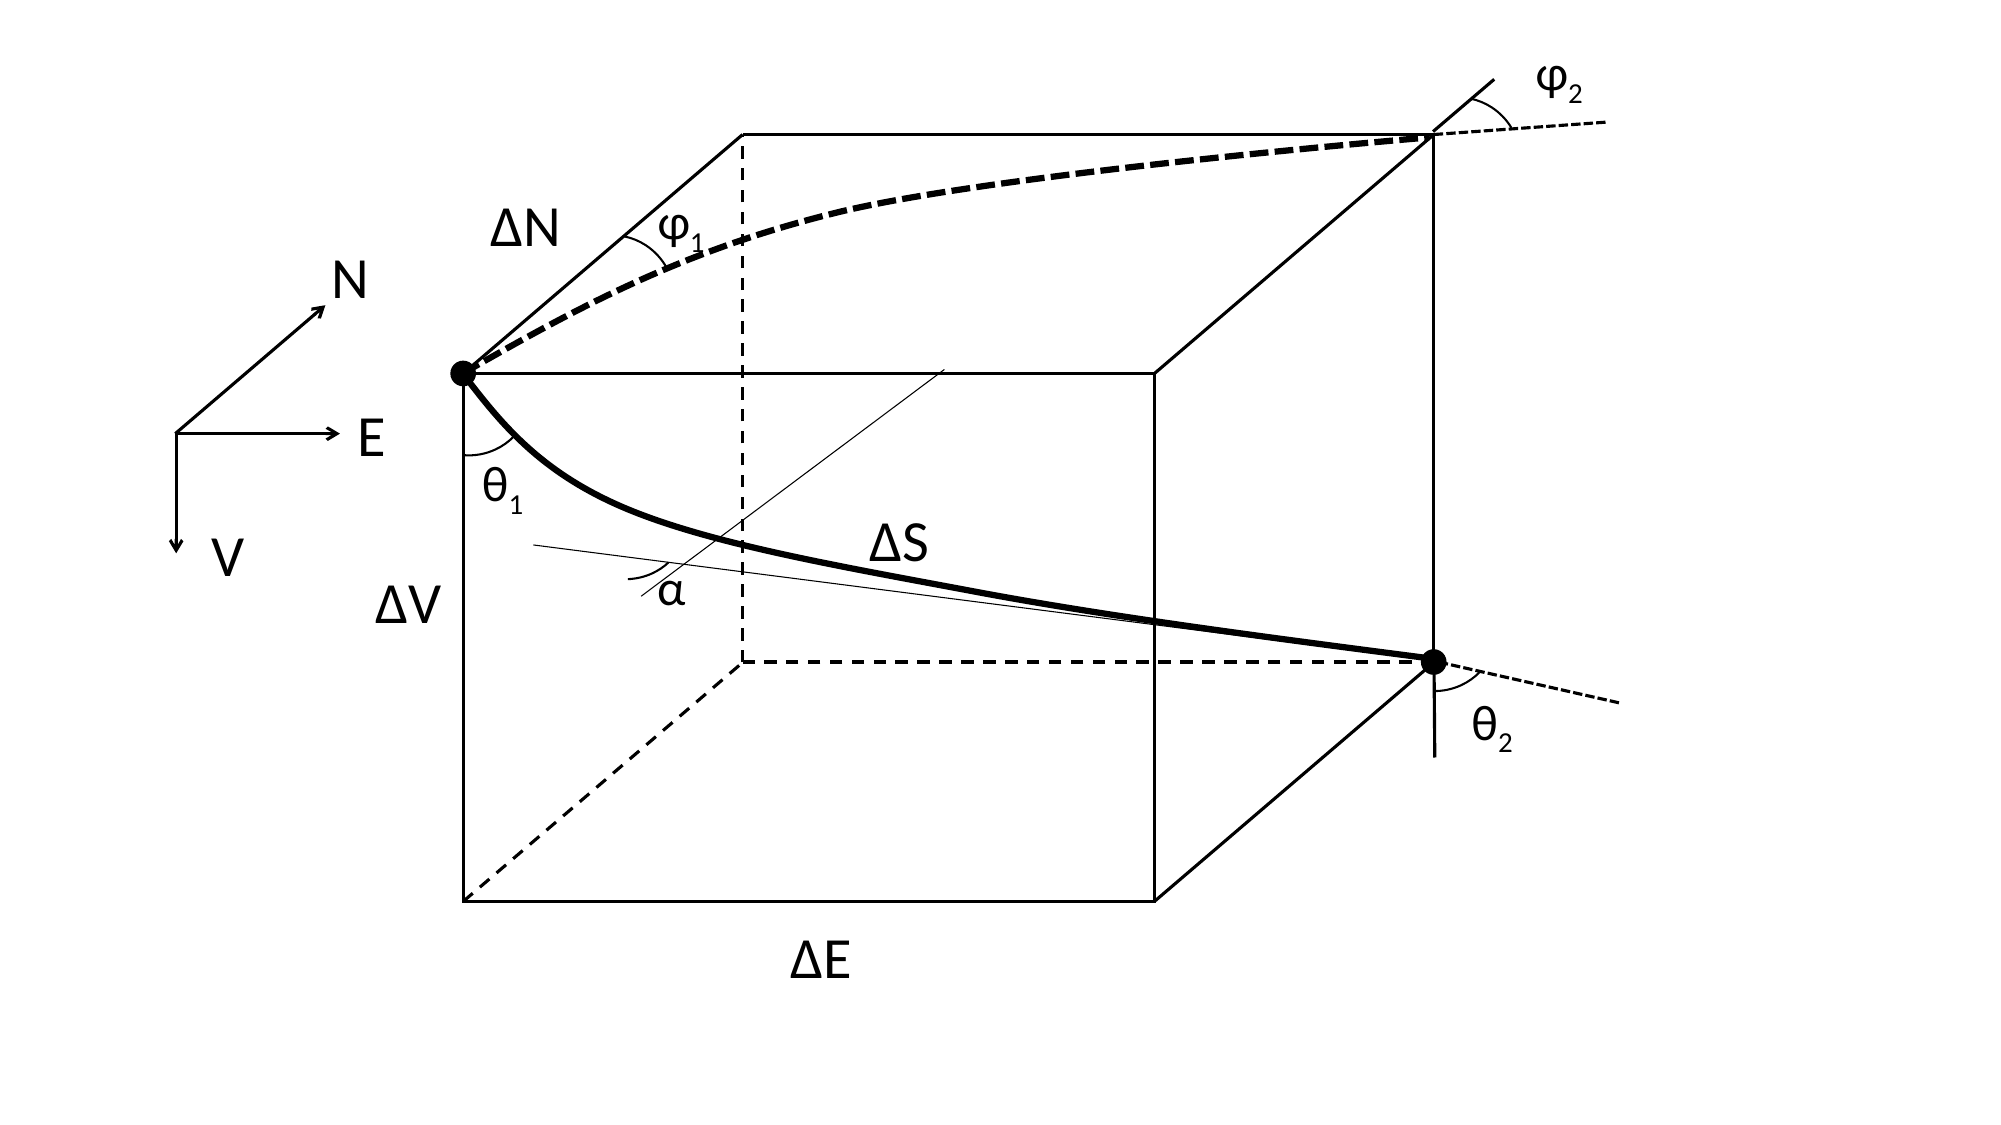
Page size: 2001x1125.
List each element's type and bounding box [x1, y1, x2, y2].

text_box [175, 33, 1621, 1000]
